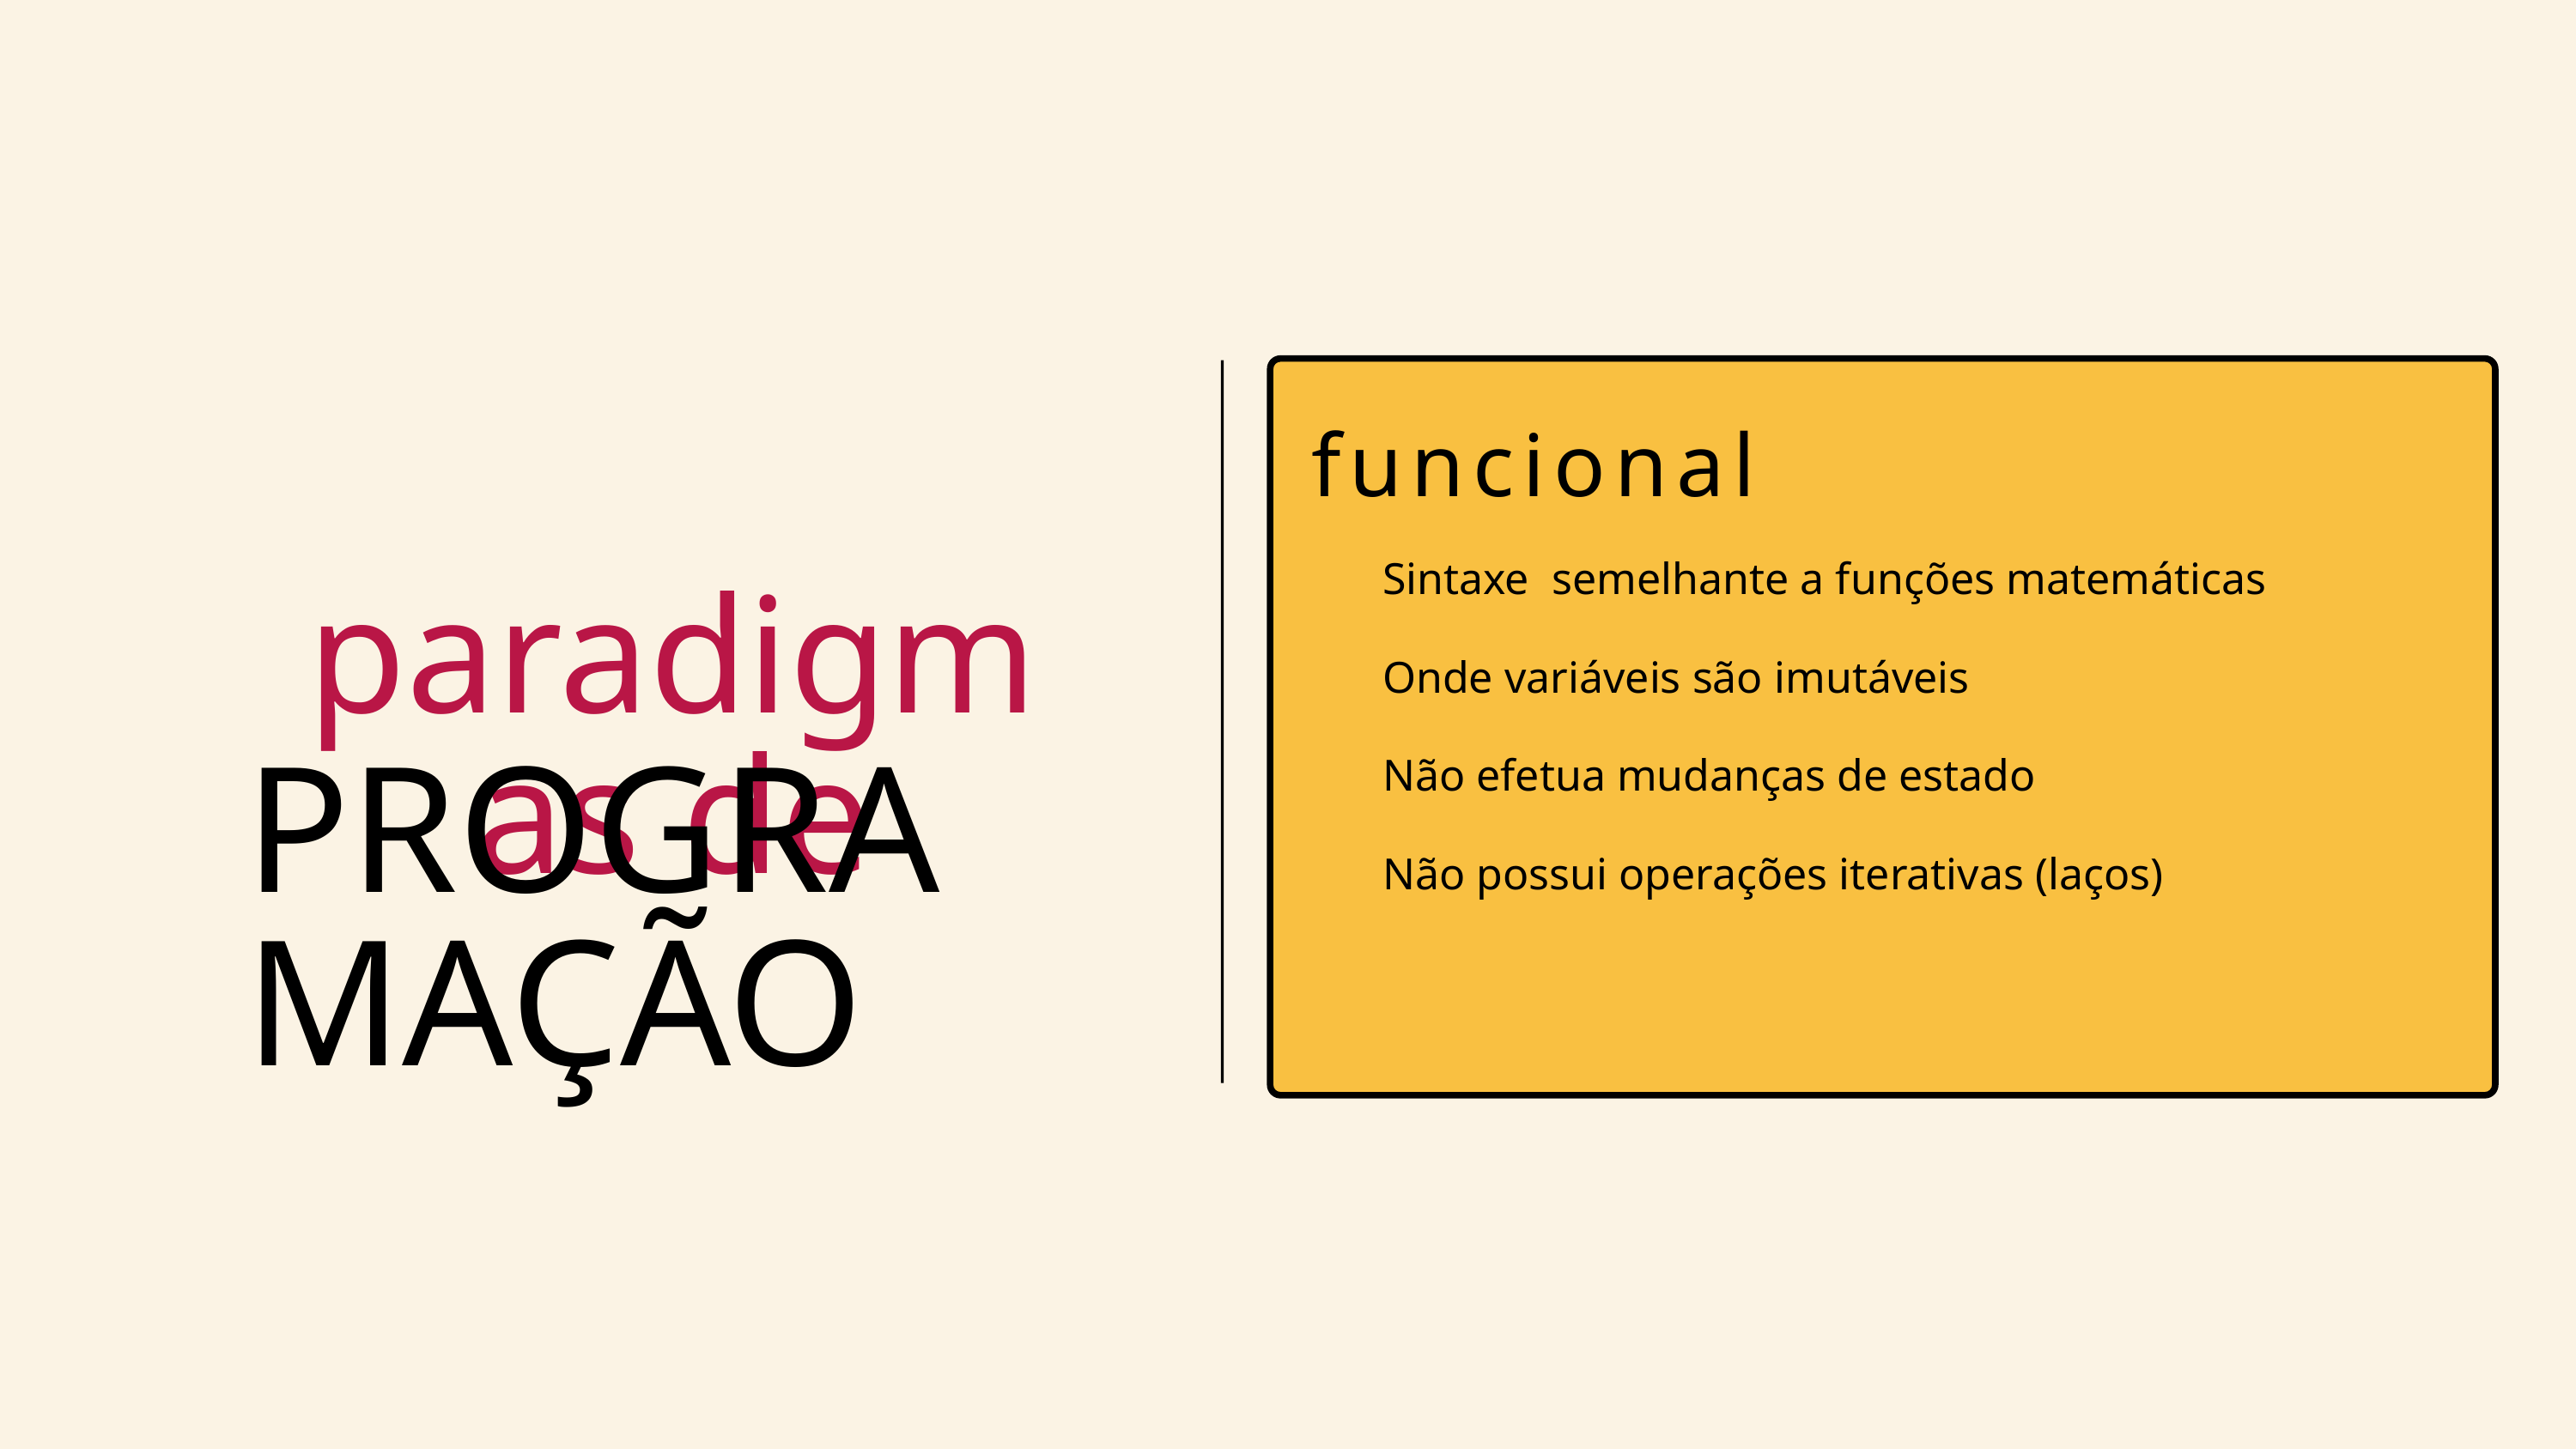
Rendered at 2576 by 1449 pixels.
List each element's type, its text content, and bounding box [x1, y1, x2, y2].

text_box paradigmas de [293, 584, 1053, 753]
text_box PROGRAMAÇÃO [245, 753, 1053, 1101]
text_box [1267, 355, 2499, 1099]
